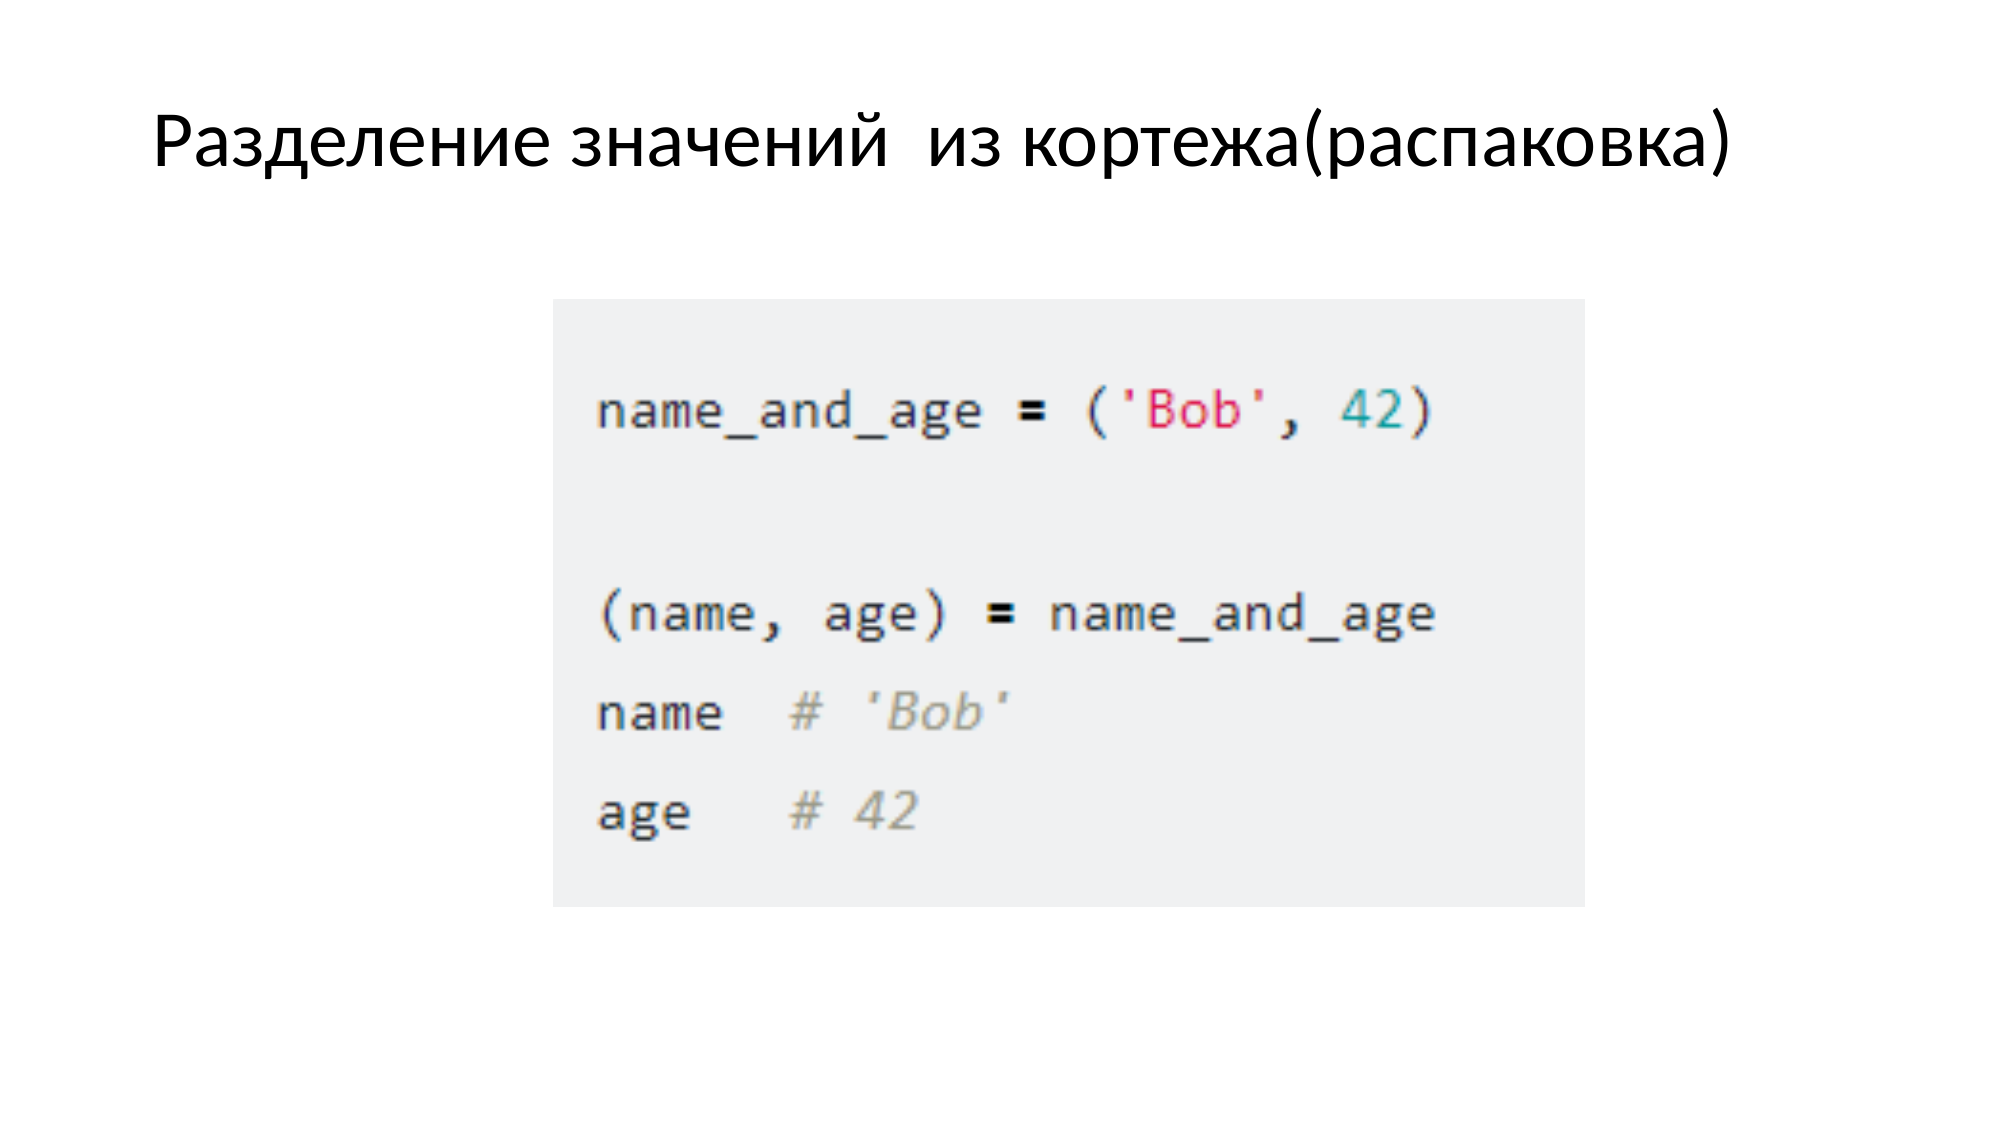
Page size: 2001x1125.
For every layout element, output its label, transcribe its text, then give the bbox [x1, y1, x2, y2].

title Разделение значений из кортежа(распаковка) [137, 59, 1863, 278]
picture [553, 299, 1585, 907]
